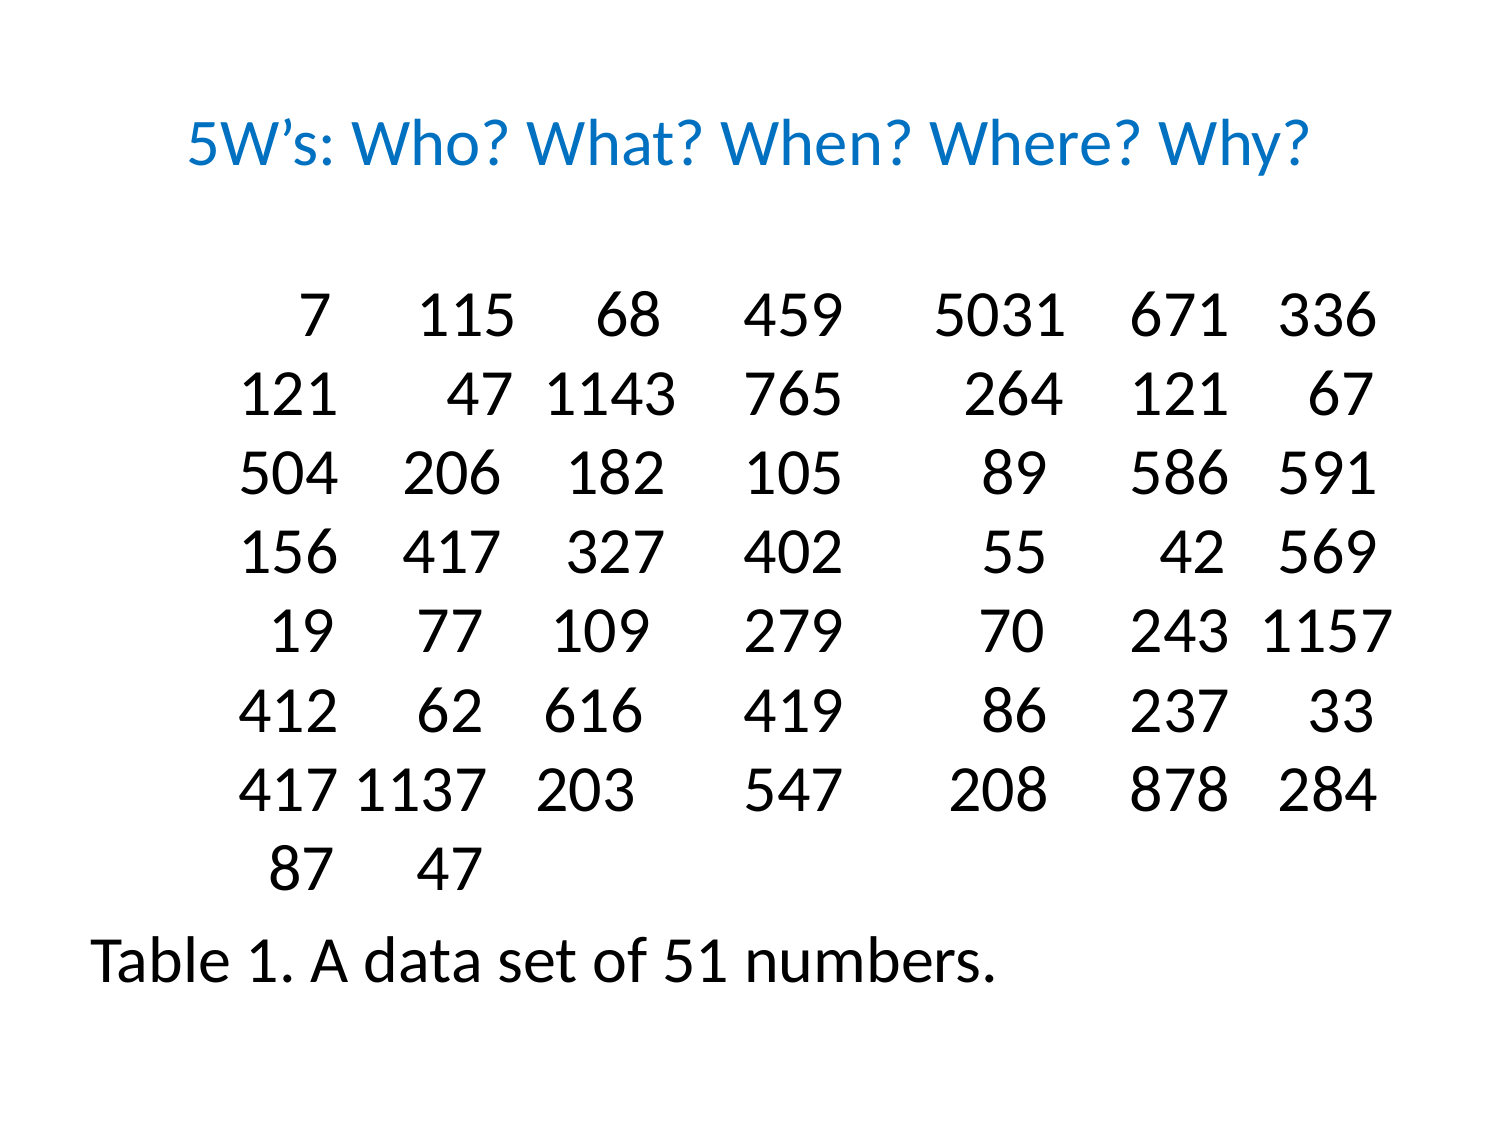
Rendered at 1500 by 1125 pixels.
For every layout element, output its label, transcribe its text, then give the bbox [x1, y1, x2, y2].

list 7 115 68 459 5031 671 336 121 47 1143 765 264 121 67 504 206 182 105 89 586 591 156 417 327 402 55 42 569 19 77 109 279 70 243 1157 412 62 616 419 86 237 33 417 1137 203 547 208 878 284 87 47 Table 1. A data set of 51 numbers. [75, 262, 1425, 1005]
title 5W’s: Who? What? When? Where? Why? [75, 45, 1425, 233]
